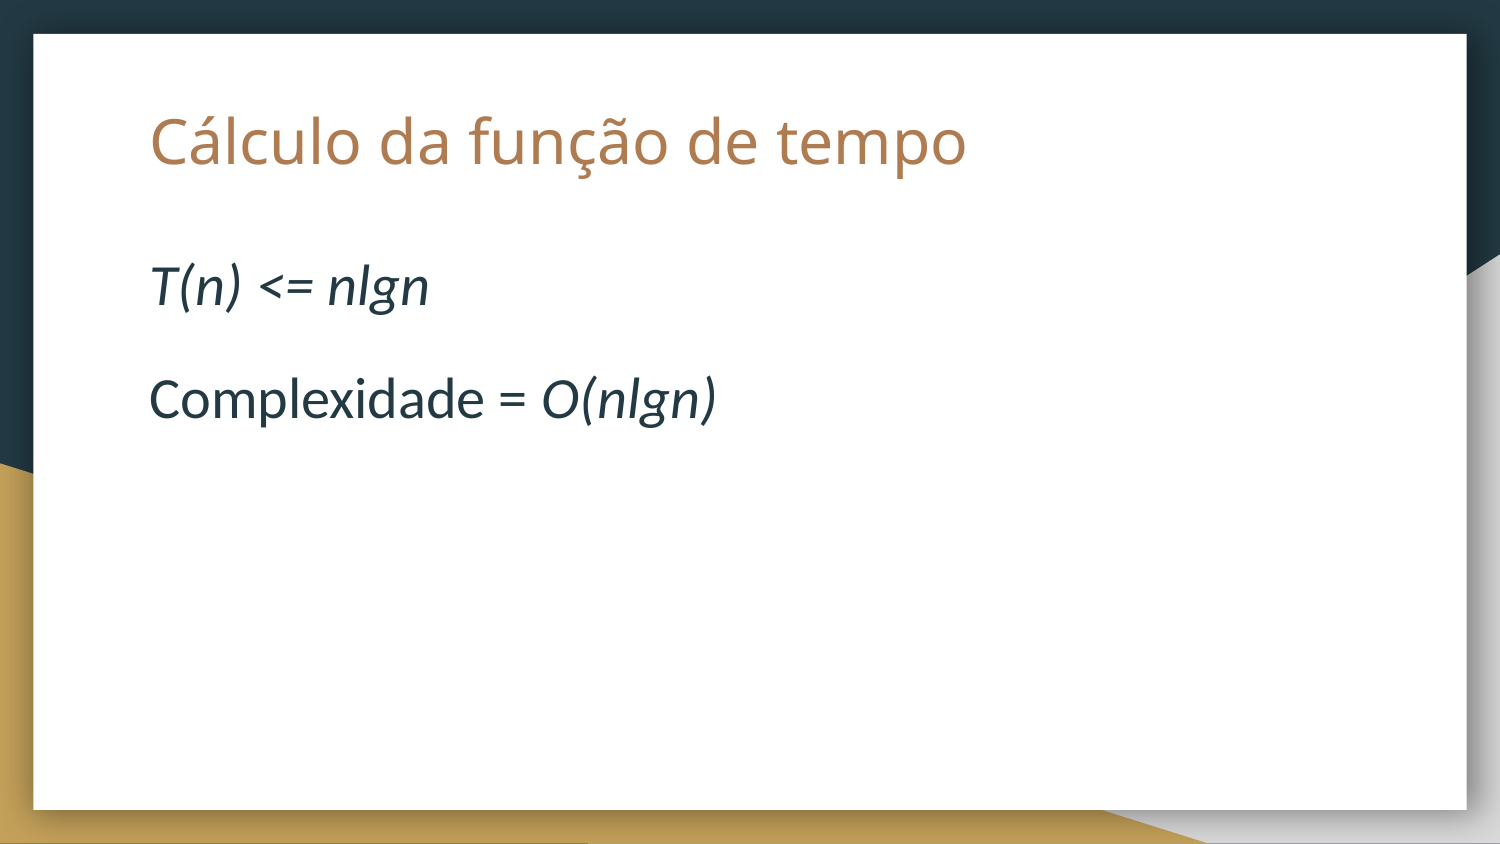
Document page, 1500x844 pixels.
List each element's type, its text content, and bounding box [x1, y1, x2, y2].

title Cálculo da função de tempo [134, 87, 1366, 221]
list T(n) <= nlgn Complexidade = O(nlgn) [134, 221, 1366, 769]
